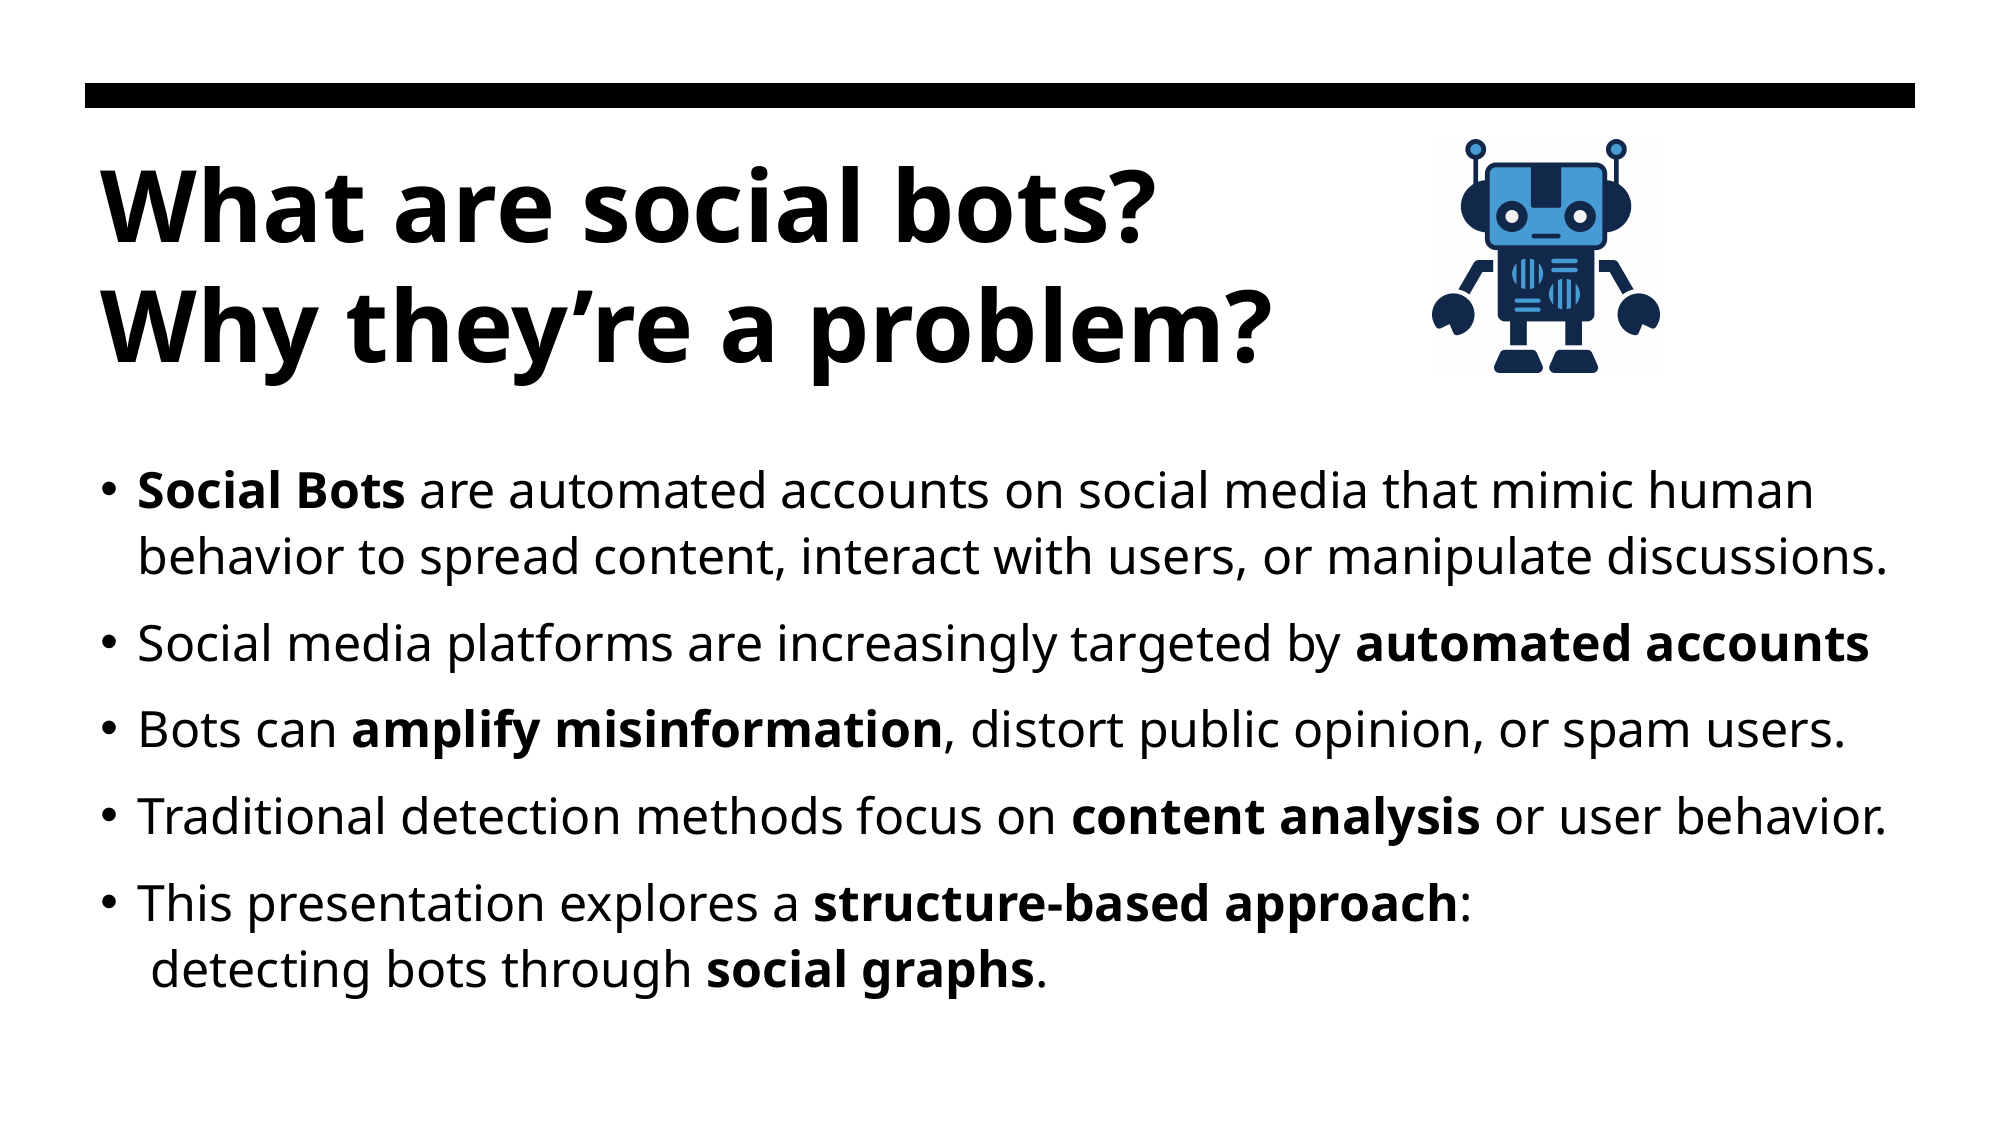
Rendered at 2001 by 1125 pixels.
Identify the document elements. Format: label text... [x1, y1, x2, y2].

title What are social bots? Why they’re a problem? [85, 135, 1916, 376]
list Social Bots are automated accounts on social media that mimic human behavior to spread content, interact with users, or manipulate discussions. Social media platforms are increasingly targeted by automated accounts Bots can amplify misinformation, distort public opinion, or spam users. Traditional detection methods focus on content analysis or user behavior. This presentation explores a structure-based approach: detecting bots through social graphs. [85, 444, 1916, 1041]
picture [1432, 139, 1661, 374]
